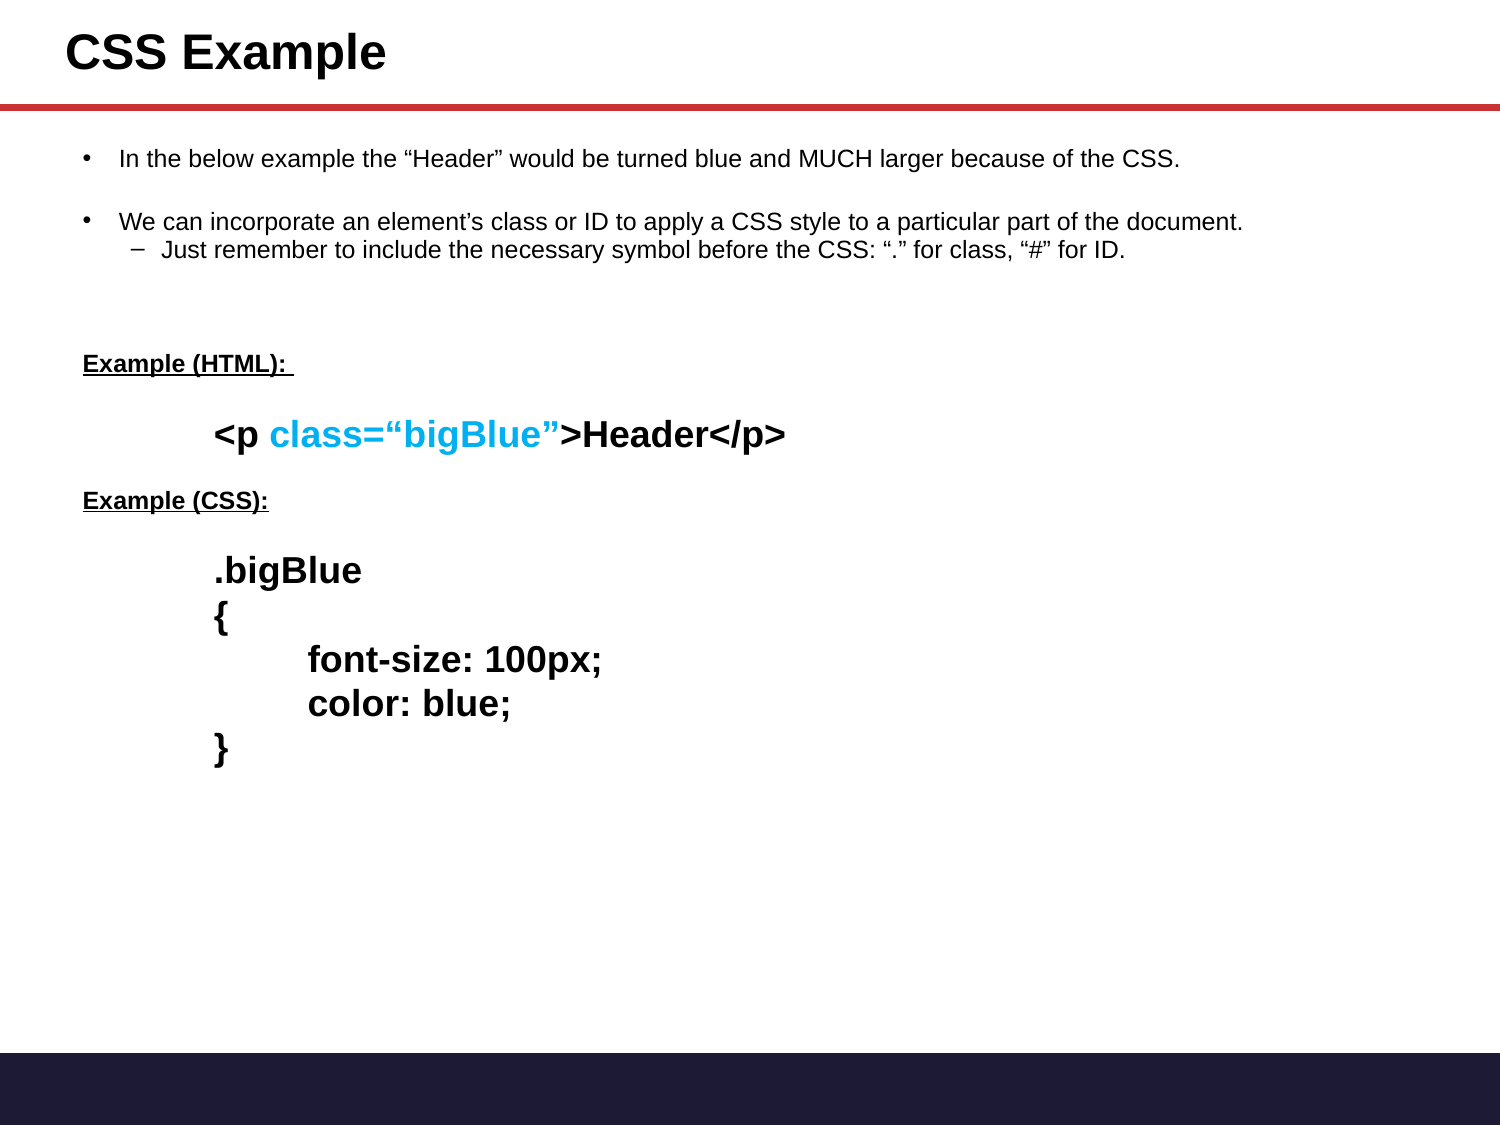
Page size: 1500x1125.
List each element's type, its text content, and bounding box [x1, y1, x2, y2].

text_box In the below example the “Header” would be turned blue and MUCH larger because of the CSS. We can incorporate an element’s class or ID to apply a CSS style to a particular part of the document. Just remember to include the necessary symbol before the CSS: “.” for class, “#” for ID. Example (HTML): <p class=“bigBlue”>Header</p> Example (CSS): .bigBlue { font-size: 100px; color: blue; } [74, 141, 1413, 840]
title CSS Example [50, 0, 948, 108]
